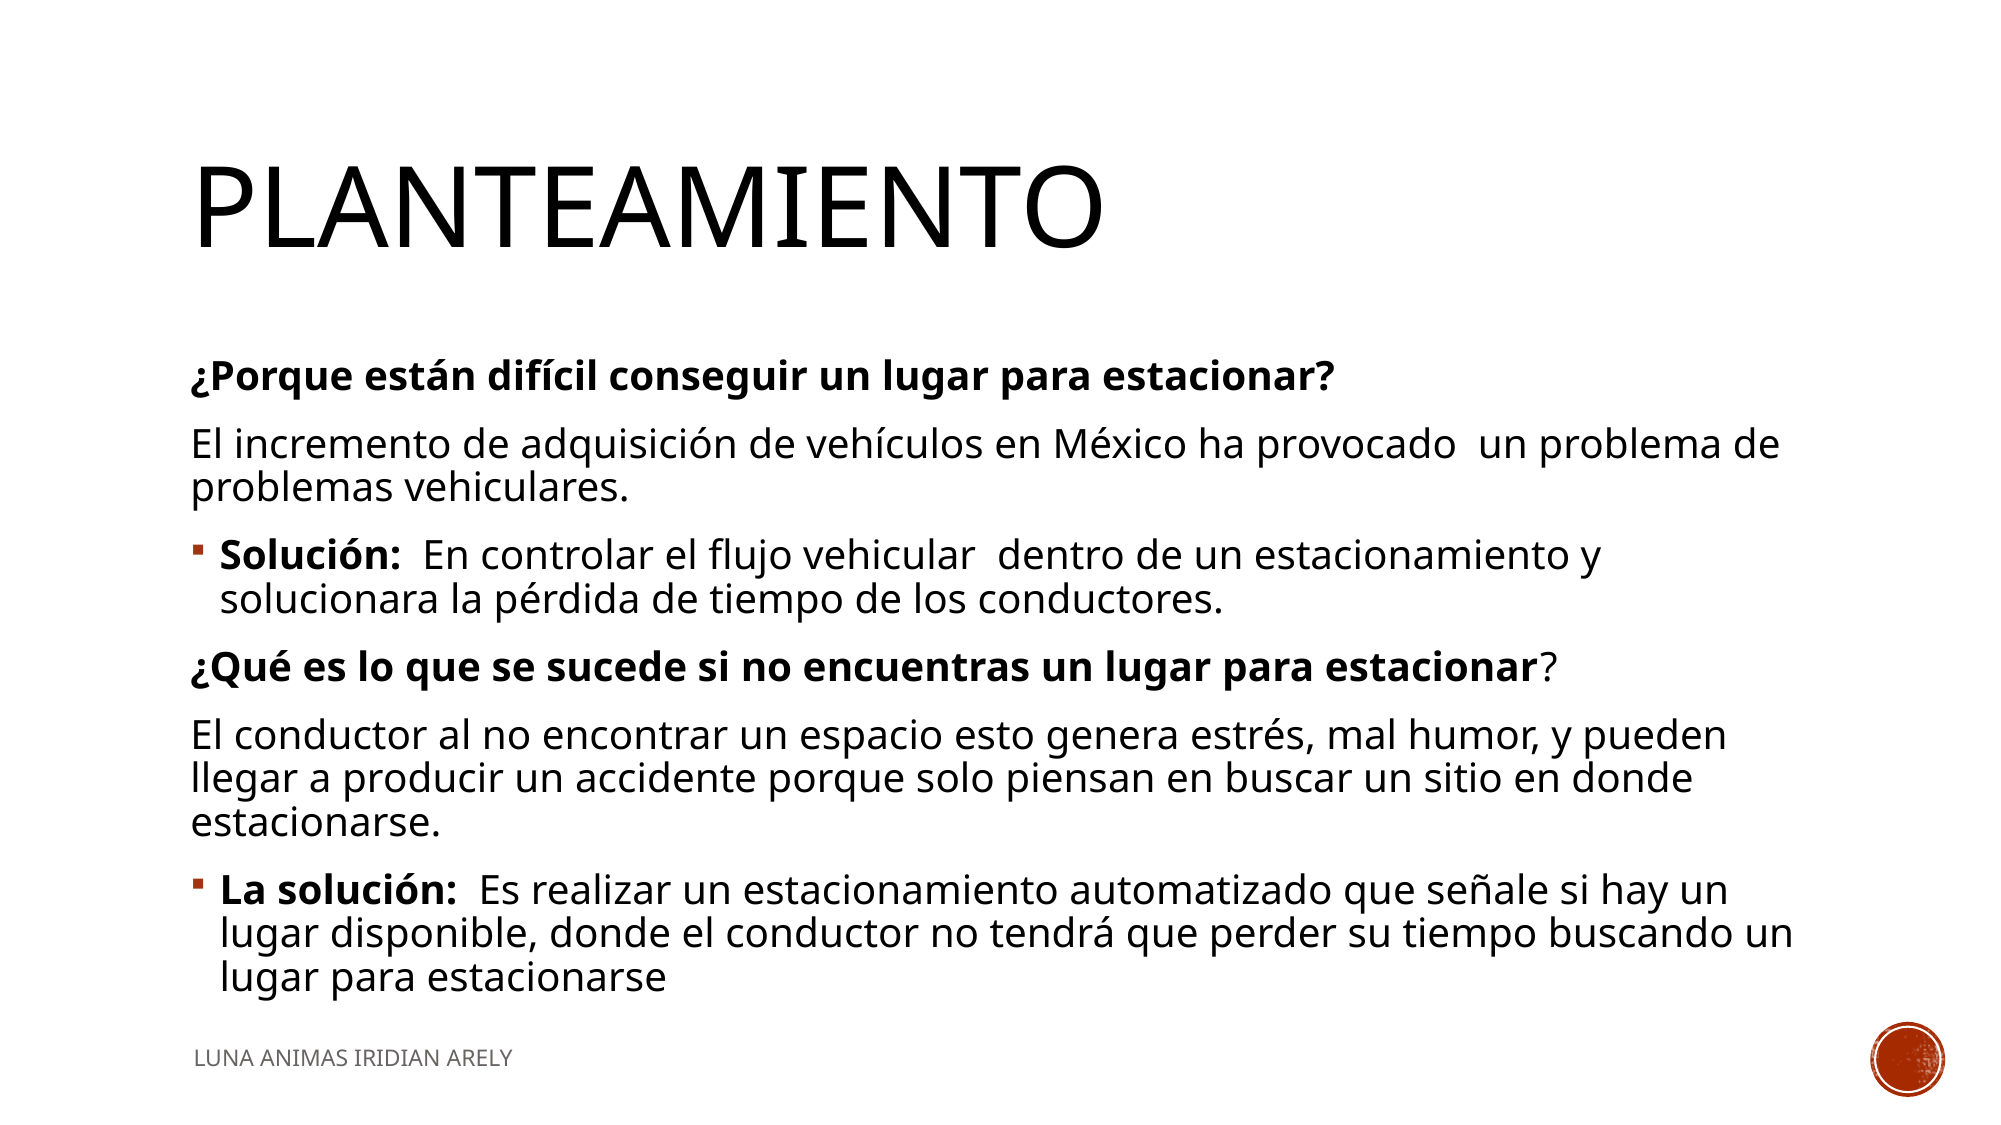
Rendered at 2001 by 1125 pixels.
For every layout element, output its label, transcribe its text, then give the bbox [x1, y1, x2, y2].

footer LUNA ANIMAS IRIDIAN ARELY [178, 1028, 1217, 1089]
title planteamiento [175, 79, 1826, 344]
list ¿Porque están difícil conseguir un lugar para estacionar? El incremento de adquisición de vehículos en México ha provocado un problema de problemas vehiculares. Solución: En controlar el flujo vehicular dentro de un estacionamiento y solucionara la pérdida de tiempo de los conductores. ¿Qué es lo que se sucede si no encuentras un lugar para estacionar? El conductor al no encontrar un espacio esto genera estrés, mal humor, y pueden llegar a producir un accidente porque solo piensan en buscar un sitio en donde estacionarse. La solución: Es realizar un estacionamiento automatizado que señale si hay un lugar disponible, donde el conductor no tendrá que perder su tiempo buscando un lugar para estacionarse [175, 348, 1826, 1013]
